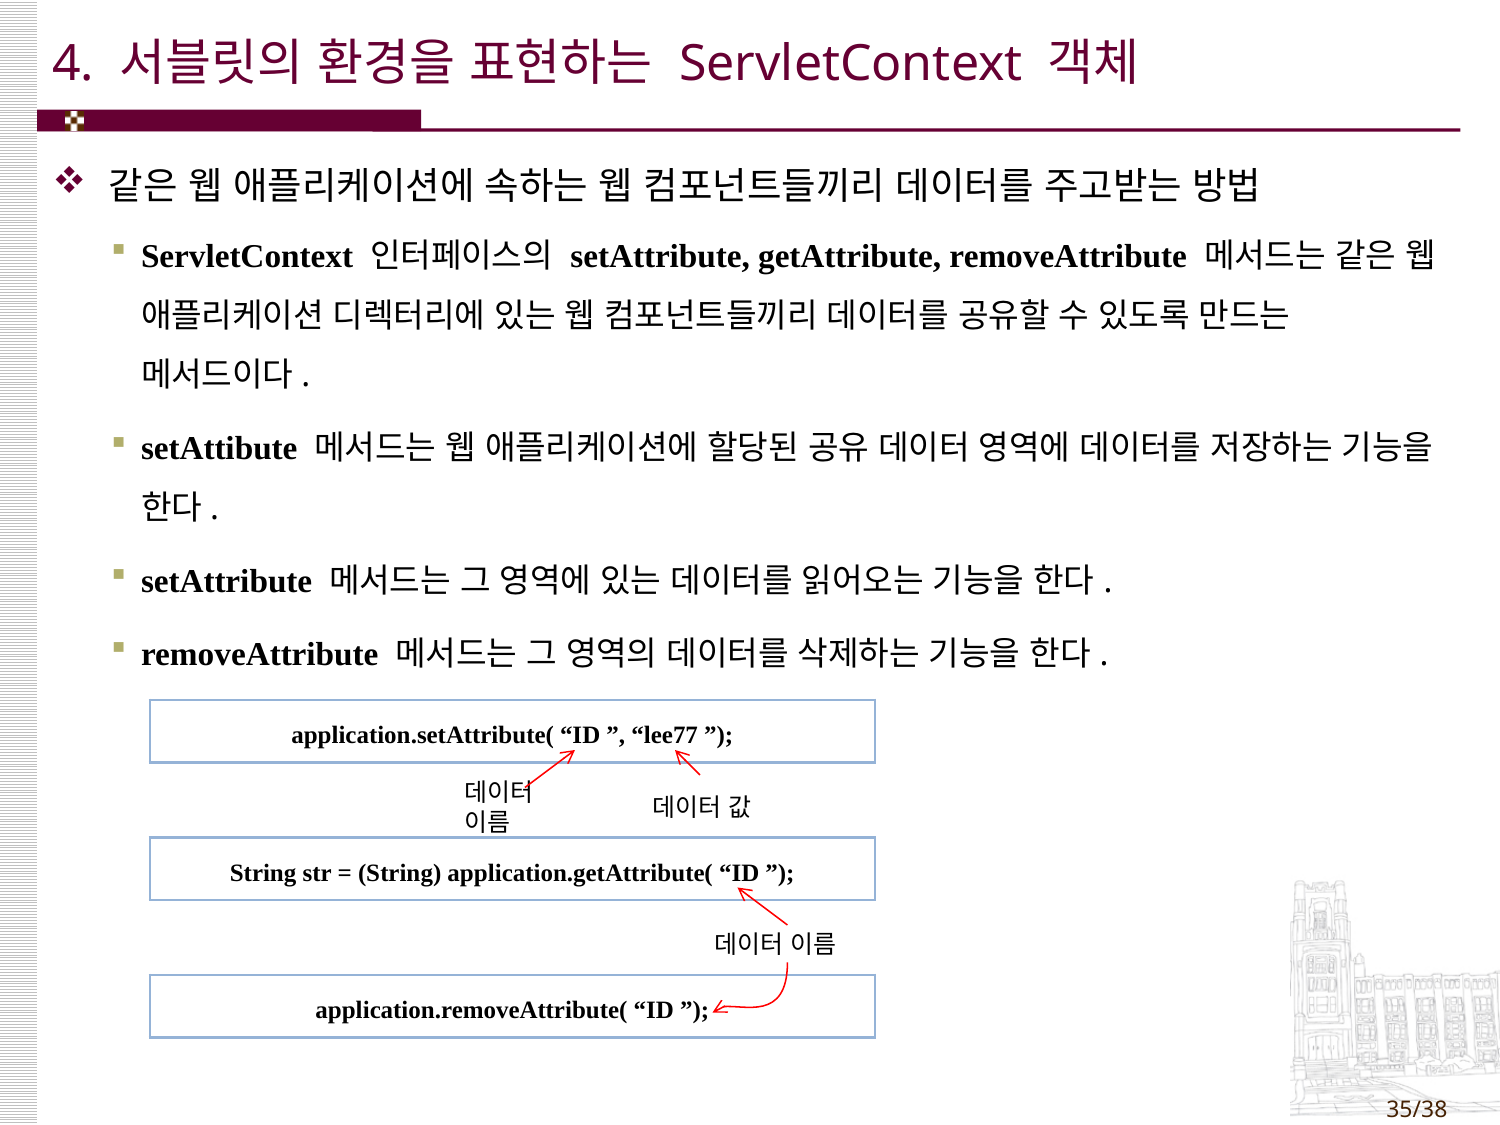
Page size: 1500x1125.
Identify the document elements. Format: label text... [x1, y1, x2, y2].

text_box 데이터 값 [635, 785, 789, 827]
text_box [743, 881, 782, 932]
table_header String str = (String) application.getAttribute( “ID ”); [151, 839, 874, 899]
picture [65, 111, 84, 131]
picture [1290, 874, 1500, 1125]
table_header application.removeAttribute( “ID ”); [151, 976, 874, 1036]
table_header application.setAttribute( “ID ”, “lee77 ”); [151, 701, 874, 761]
title 4. 서블릿의 환경을 표현하는 ServletContext 객체 [36, 13, 1426, 109]
list 같은 웹 애플리케이션에 속하는 웹 컴포넌트들끼리 데이터를 주고받는 방법 ServletContext 인터페이스의 setAttribute, getAttribute, removeAttribute 메서드는 같은 웹 애플리케이션 디렉터리에 있는 웹 컴포넌트들끼리 데이터를 공유할 수 있도록 만드는 메서드이다. setAttibute 메서드는 웹 애플리케이션에 할당된 공유 데이터 영역에 데이터를 저장하는 기능을 한다. setAttribute 메서드는 그 영역에 있는 데이터를 읽어오는 기능을 한다. removeAttribute 메서드는 그 영역의 데이터를 삭제하는 기능을 한다. [37, 154, 1463, 1093]
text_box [674, 749, 701, 776]
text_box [724, 949, 776, 1026]
text_box 데이터 이름 [448, 785, 602, 827]
text_box 데이터 이름 [698, 923, 877, 965]
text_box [530, 743, 569, 794]
